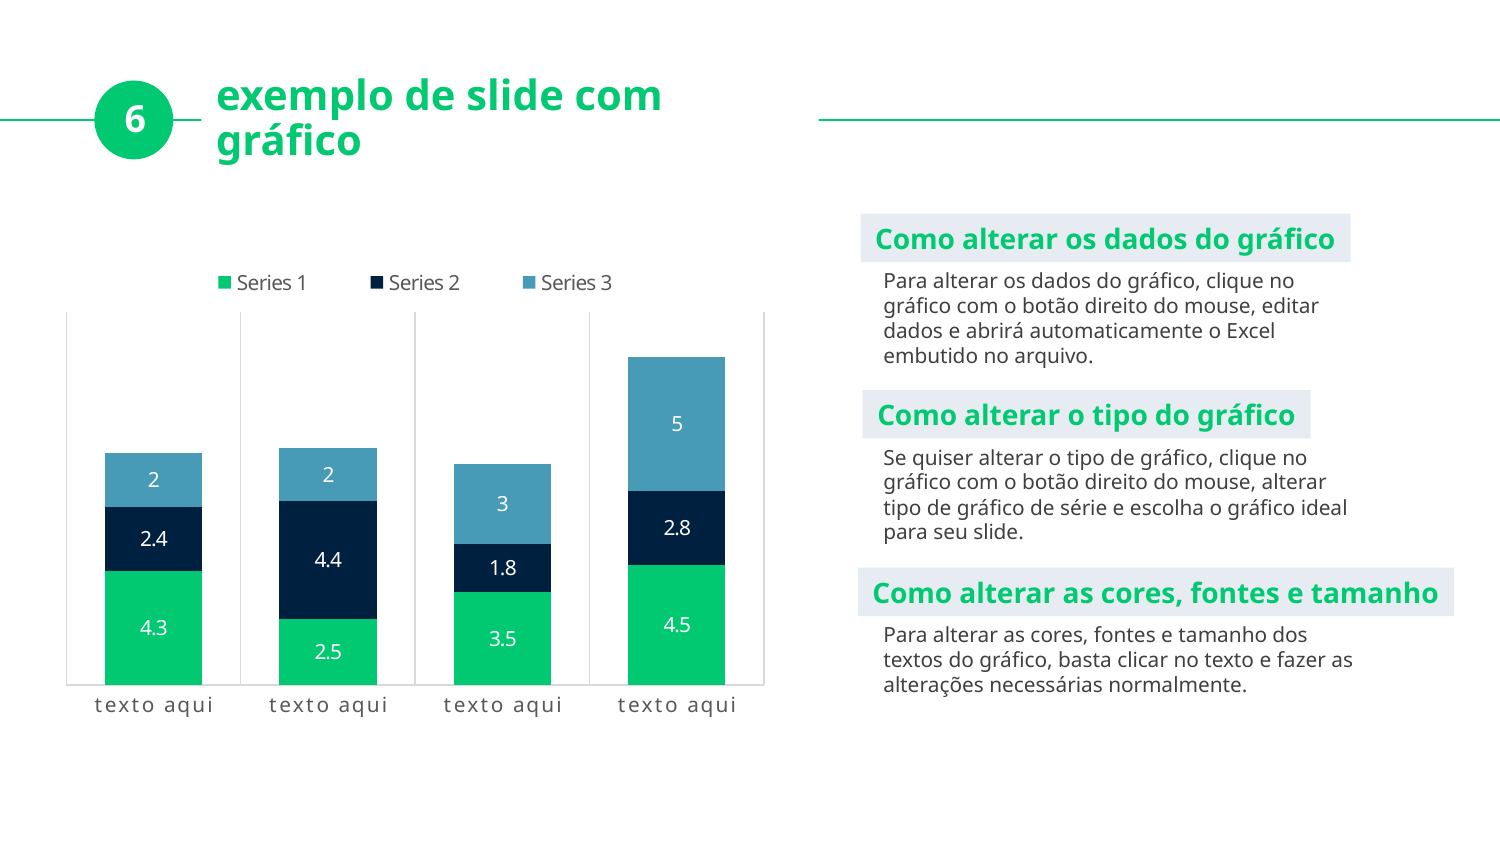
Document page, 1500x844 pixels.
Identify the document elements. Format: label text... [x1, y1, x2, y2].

text_box Para alterar as cores, fontes e tamanho dos textos do gráfico, basta clicar no texto e fazer as alterações necessárias normalmente. [868, 617, 1382, 705]
chart [51, 251, 779, 729]
text_box Como alterar os dados do gráfico [860, 213, 1351, 263]
text_box Se quiser alterar o tipo de gráfico, clique no gráfico com o botão direito do mouse, alterar tipo de gráfico de série e escolha o gráfico ideal para seu slide. [868, 436, 1382, 552]
text_box Como alterar as cores, fontes e tamanho [857, 567, 1455, 617]
list exemplo de slide com gráfico [201, 86, 819, 154]
list 6 [83, 90, 188, 152]
text_box Como alterar o tipo do gráfico [862, 390, 1311, 439]
text_box Para alterar os dados do gráfico, clique no gráfico com o botão direito do mouse, editar dados e abrirá automaticamente o Excel embutido no arquivo. [868, 260, 1382, 376]
